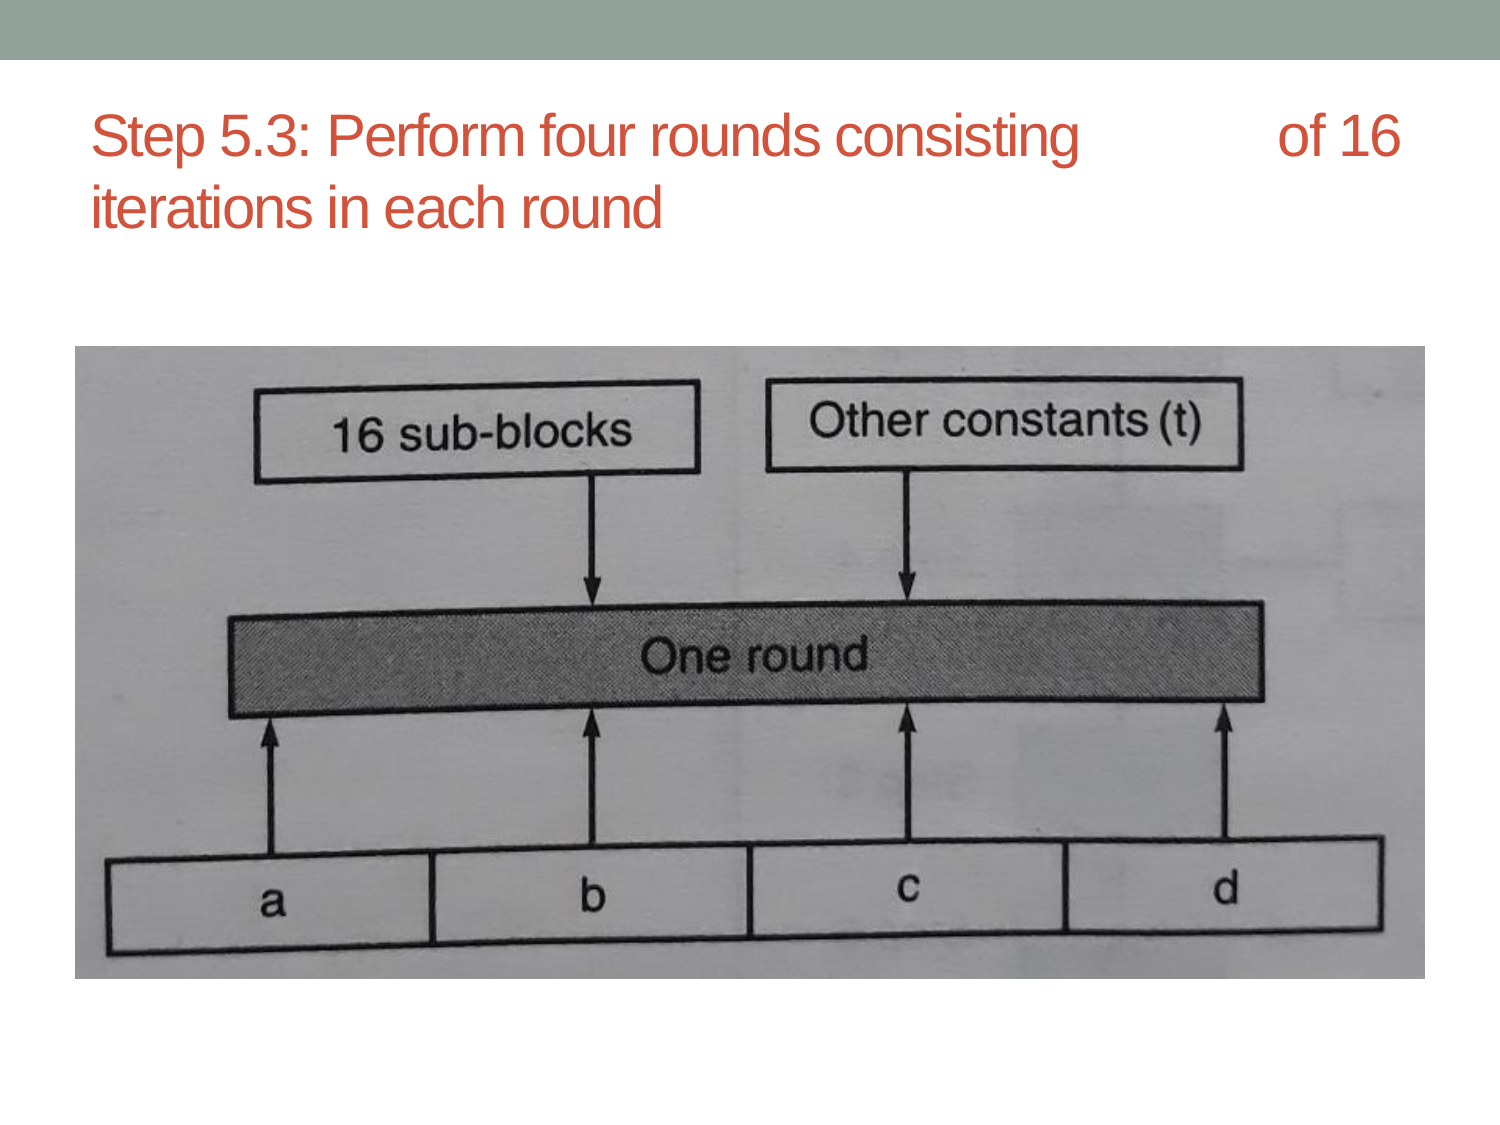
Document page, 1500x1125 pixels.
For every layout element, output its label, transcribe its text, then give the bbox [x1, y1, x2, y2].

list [74, 262, 1426, 1063]
title Step 5.3: Perform four rounds consisting of 16 iterations in each round [75, 87, 1425, 250]
